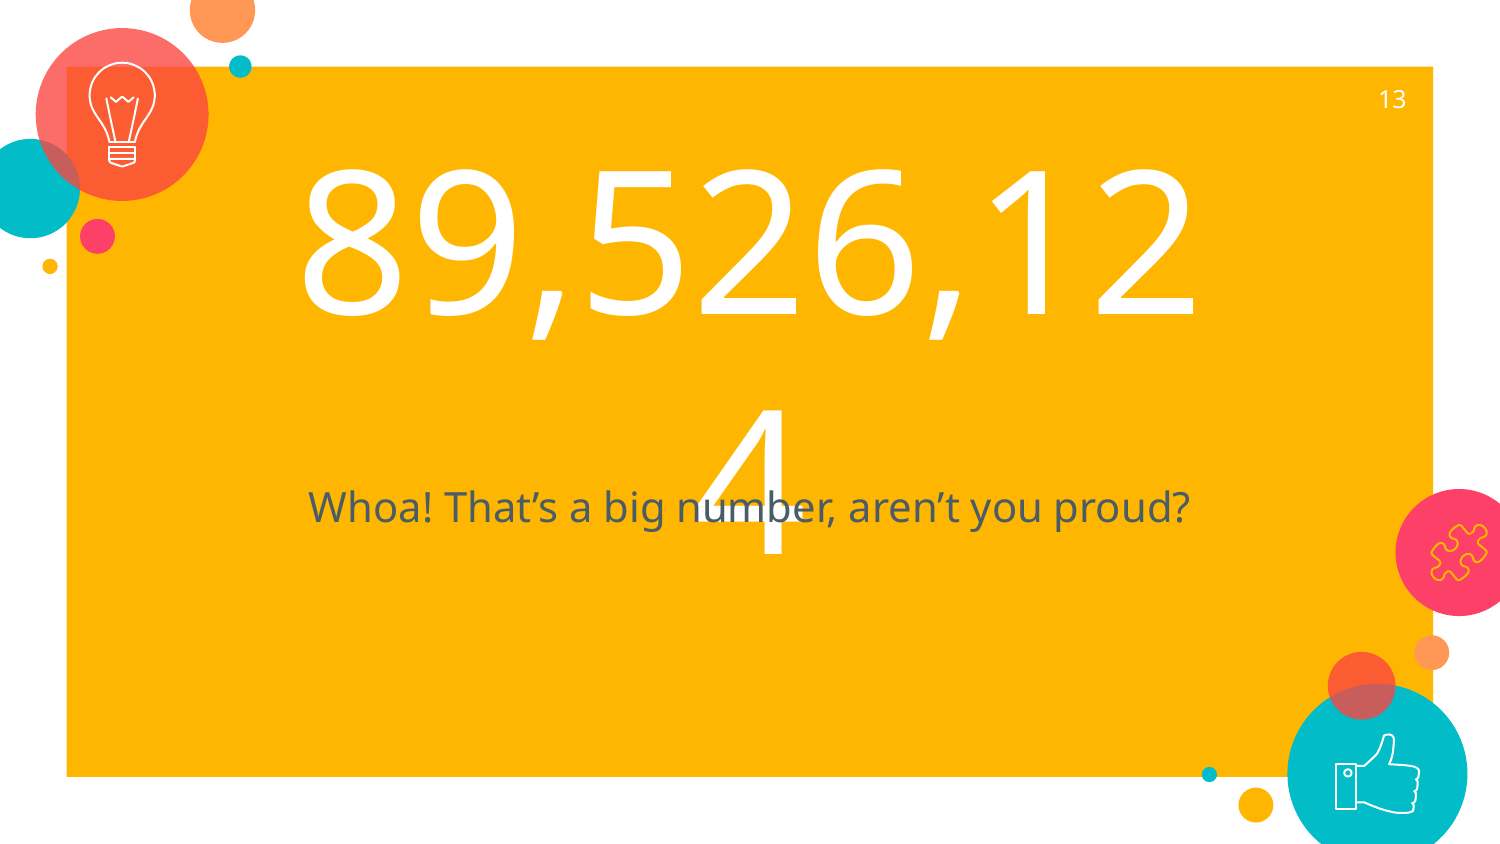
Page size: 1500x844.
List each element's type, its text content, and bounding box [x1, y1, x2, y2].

subtitle Whoa! That’s a big number, aren’t you proud? [240, 465, 1260, 595]
slide_number 13 [1331, 68, 1422, 134]
title 89,526,124 [240, 259, 1260, 450]
